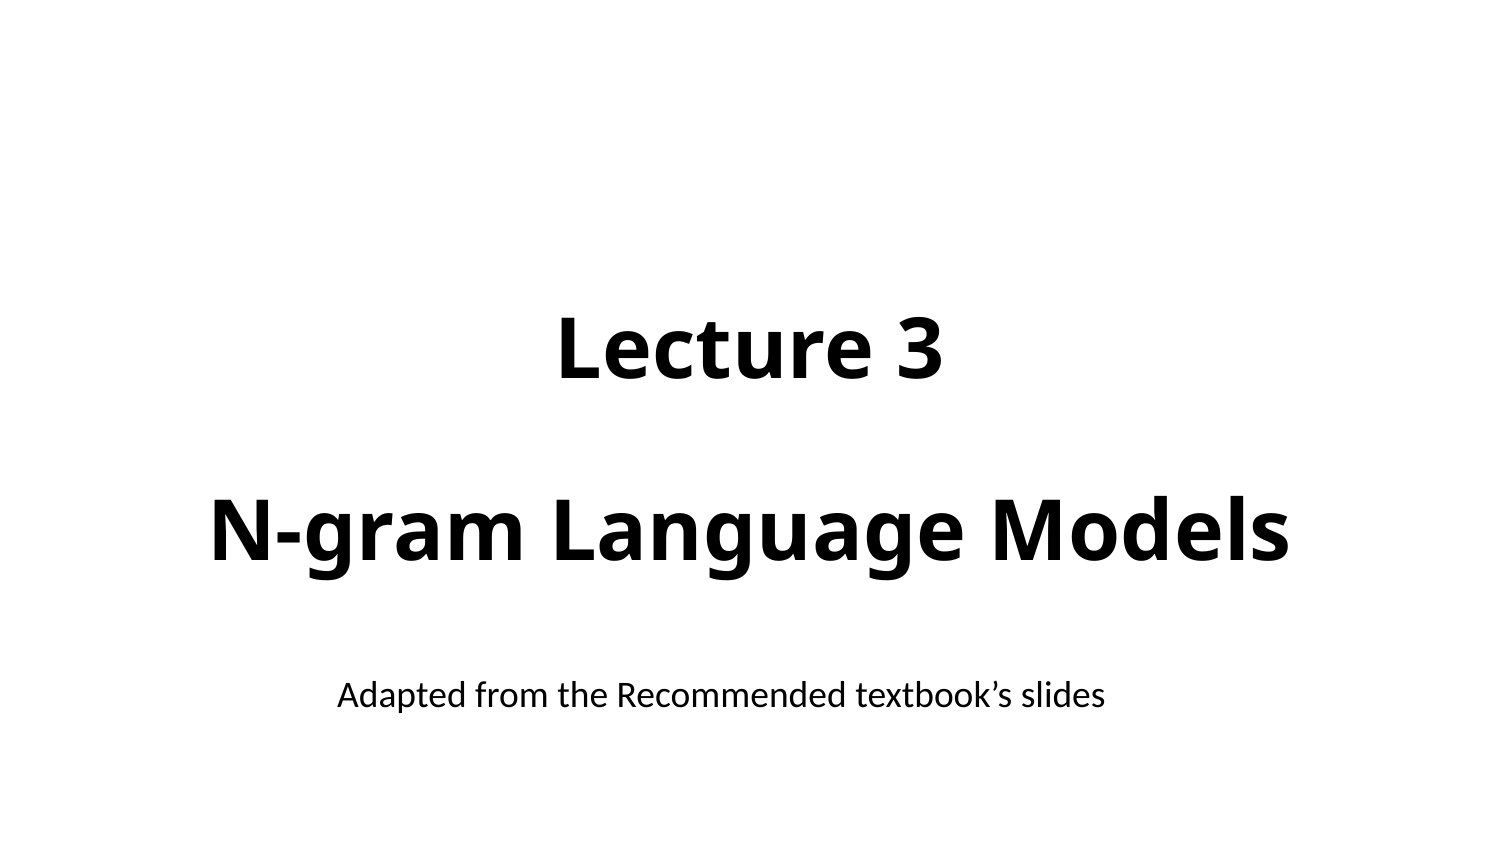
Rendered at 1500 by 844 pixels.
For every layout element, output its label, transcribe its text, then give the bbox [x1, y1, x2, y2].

title Lecture 3 N-gram Language Models [187, 292, 1313, 587]
subtitle Adapted from the Recommended textbook’s slides [159, 668, 1285, 844]
